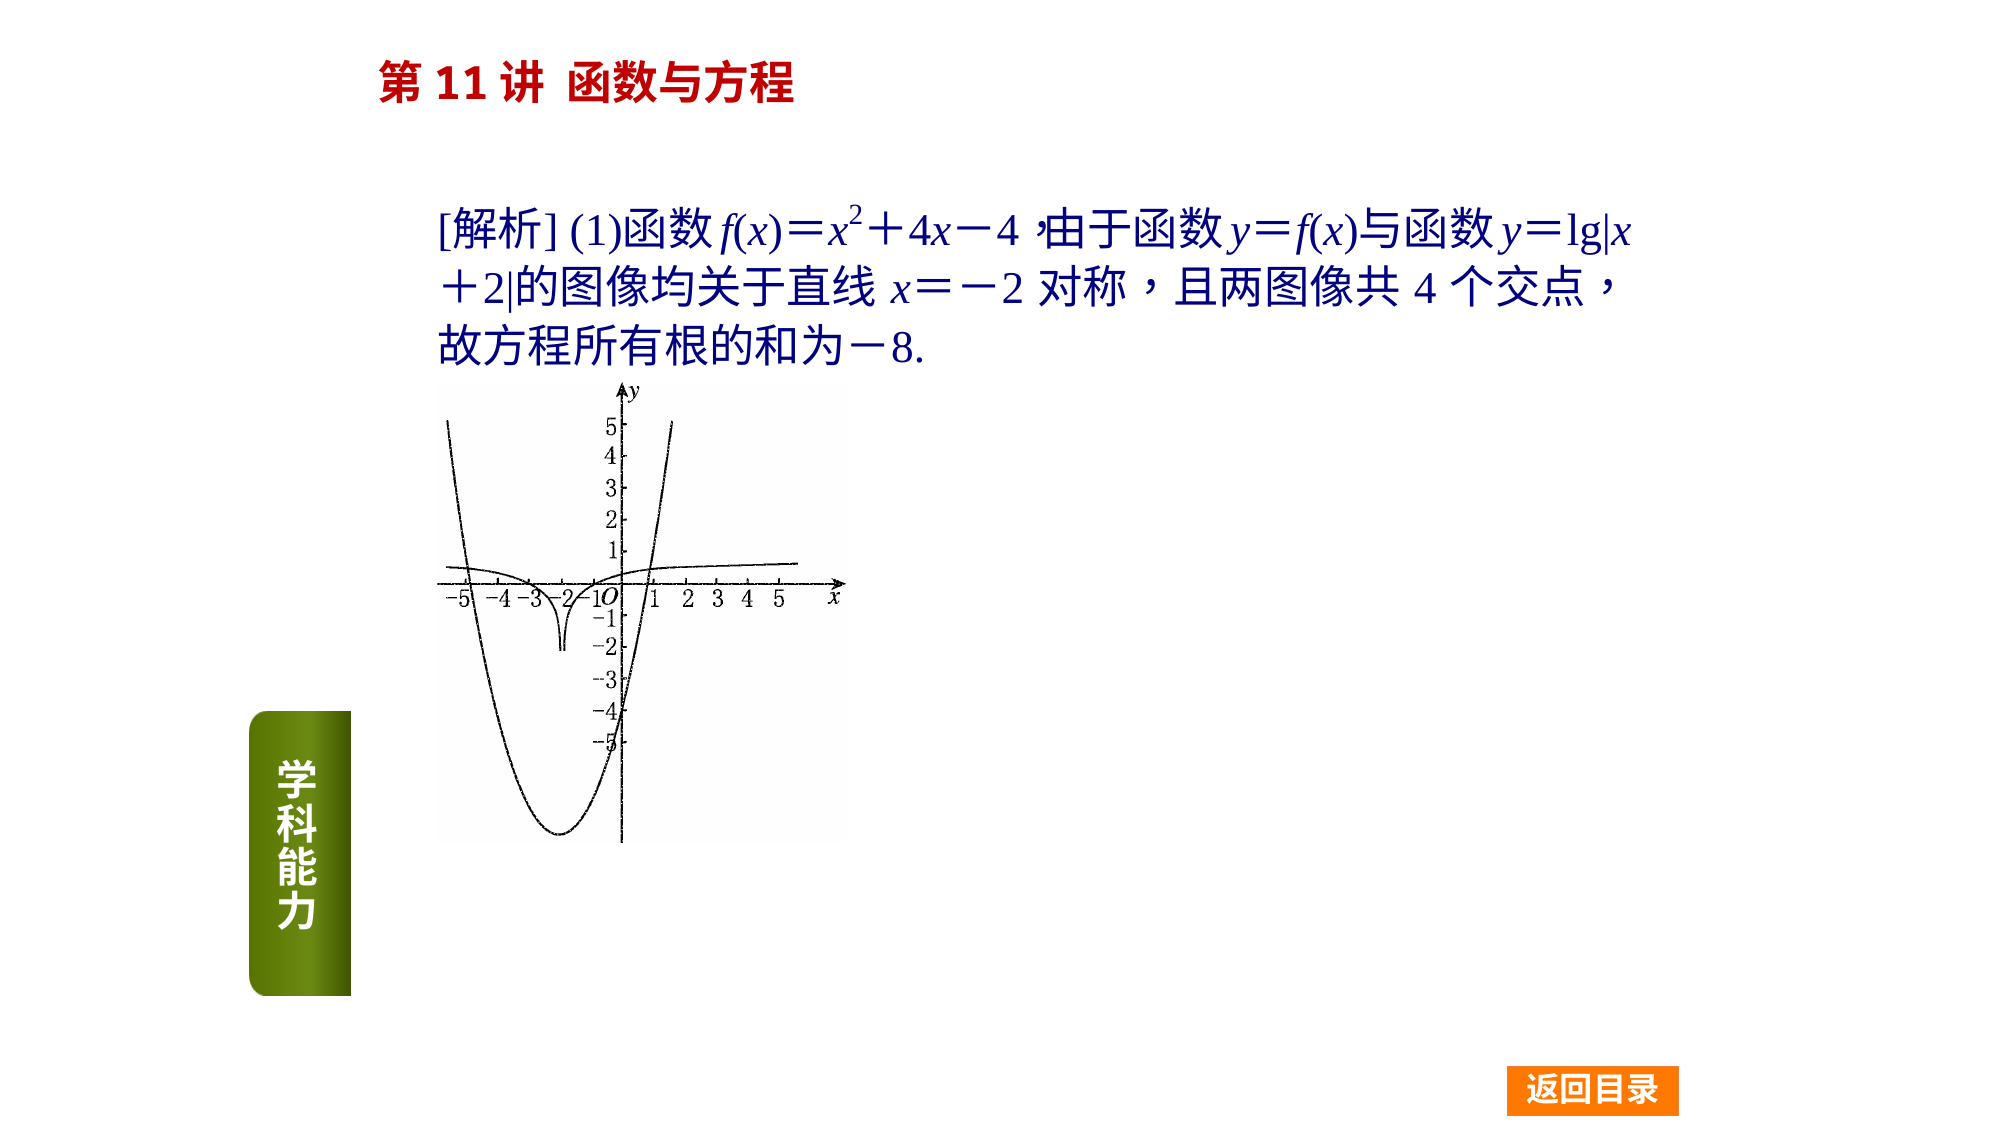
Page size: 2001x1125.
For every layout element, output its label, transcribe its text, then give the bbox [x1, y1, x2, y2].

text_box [437, 199, 1632, 1001]
text_box 返回目录 [1507, 1066, 1679, 1116]
text_box 第11讲 函数与方程 [362, 42, 1461, 121]
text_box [249, 711, 351, 1043]
